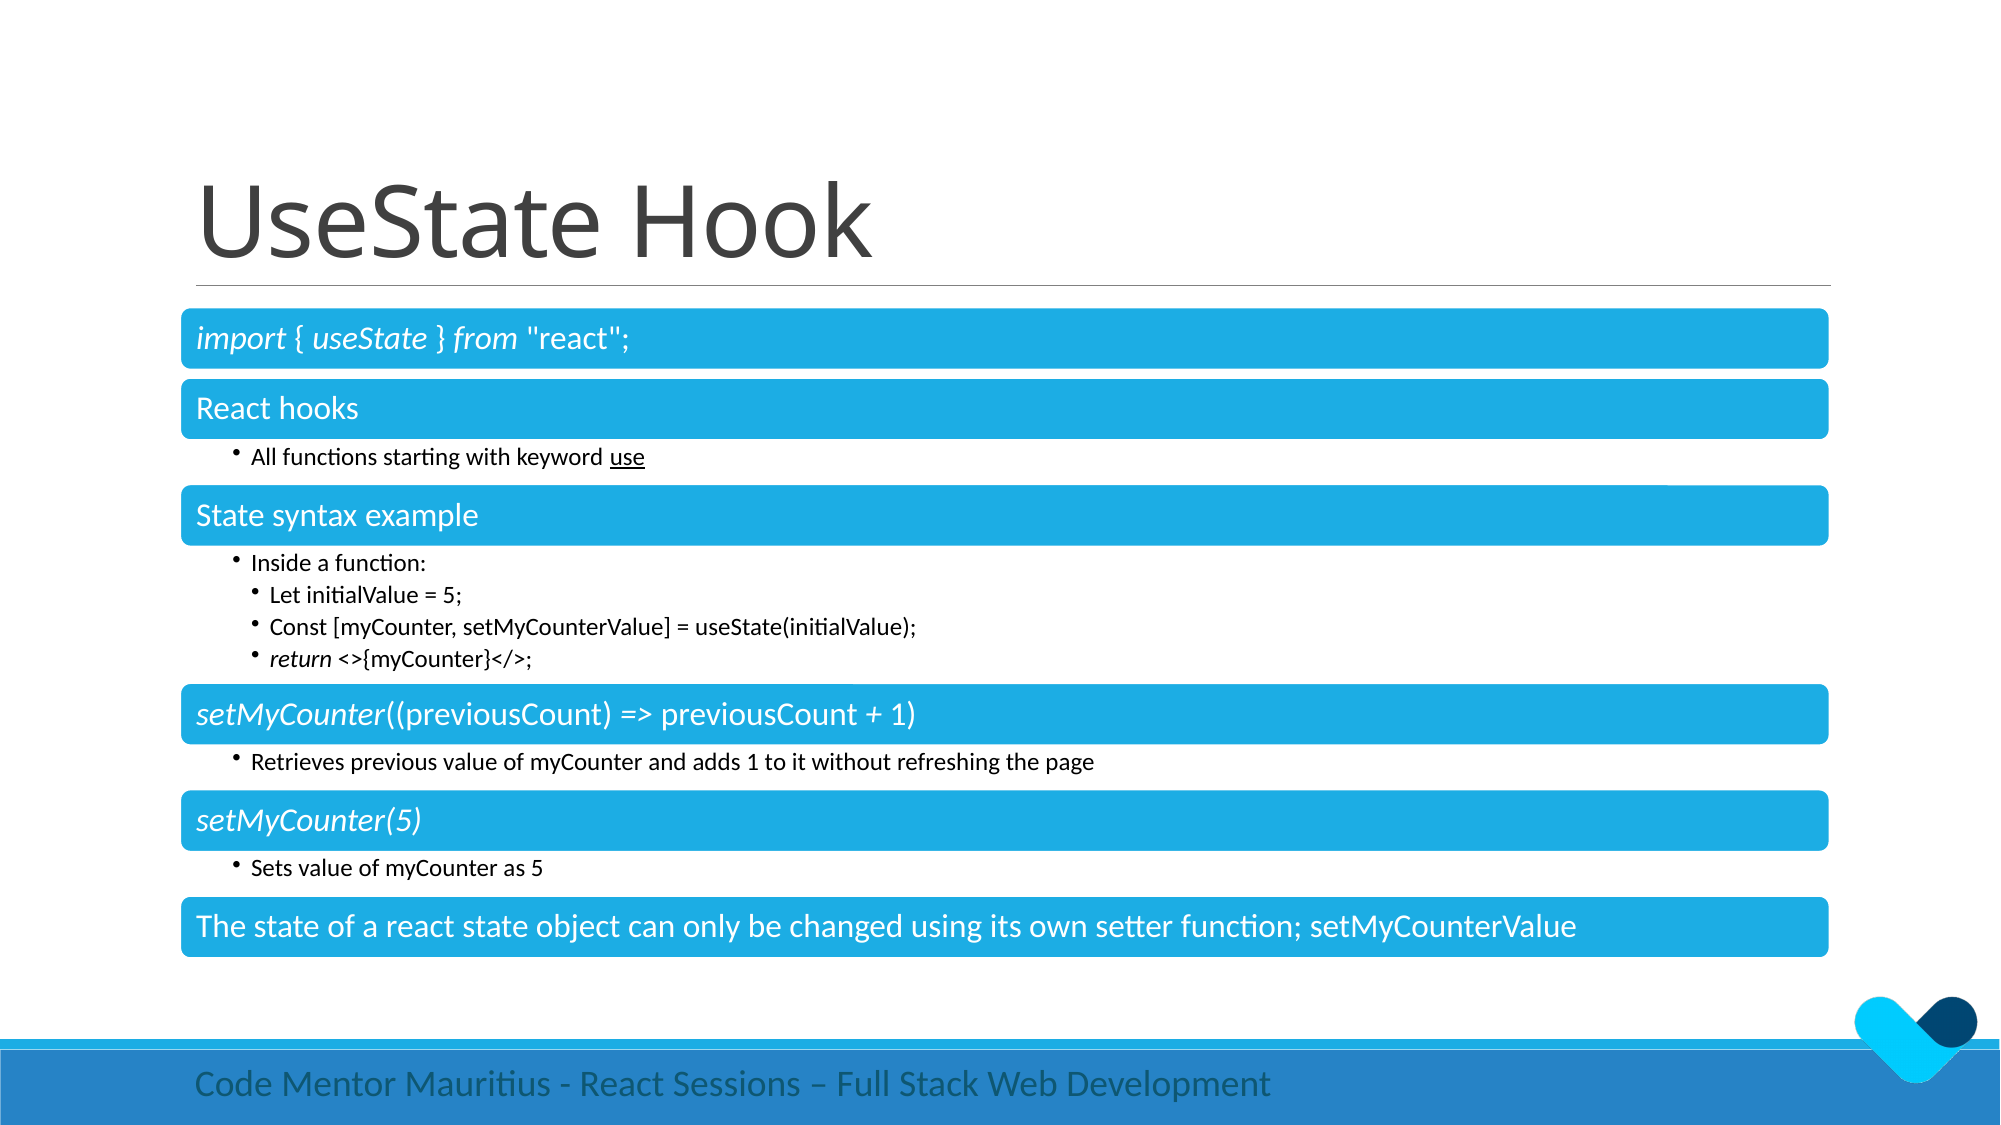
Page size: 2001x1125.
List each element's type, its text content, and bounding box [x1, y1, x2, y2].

title UseState Hook [180, 47, 1830, 285]
picture [1794, 917, 2000, 1125]
text_box Code Mentor Mauritius - React Sessions – Full Stack Web Development [180, 1051, 1348, 1112]
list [179, 302, 1831, 964]
